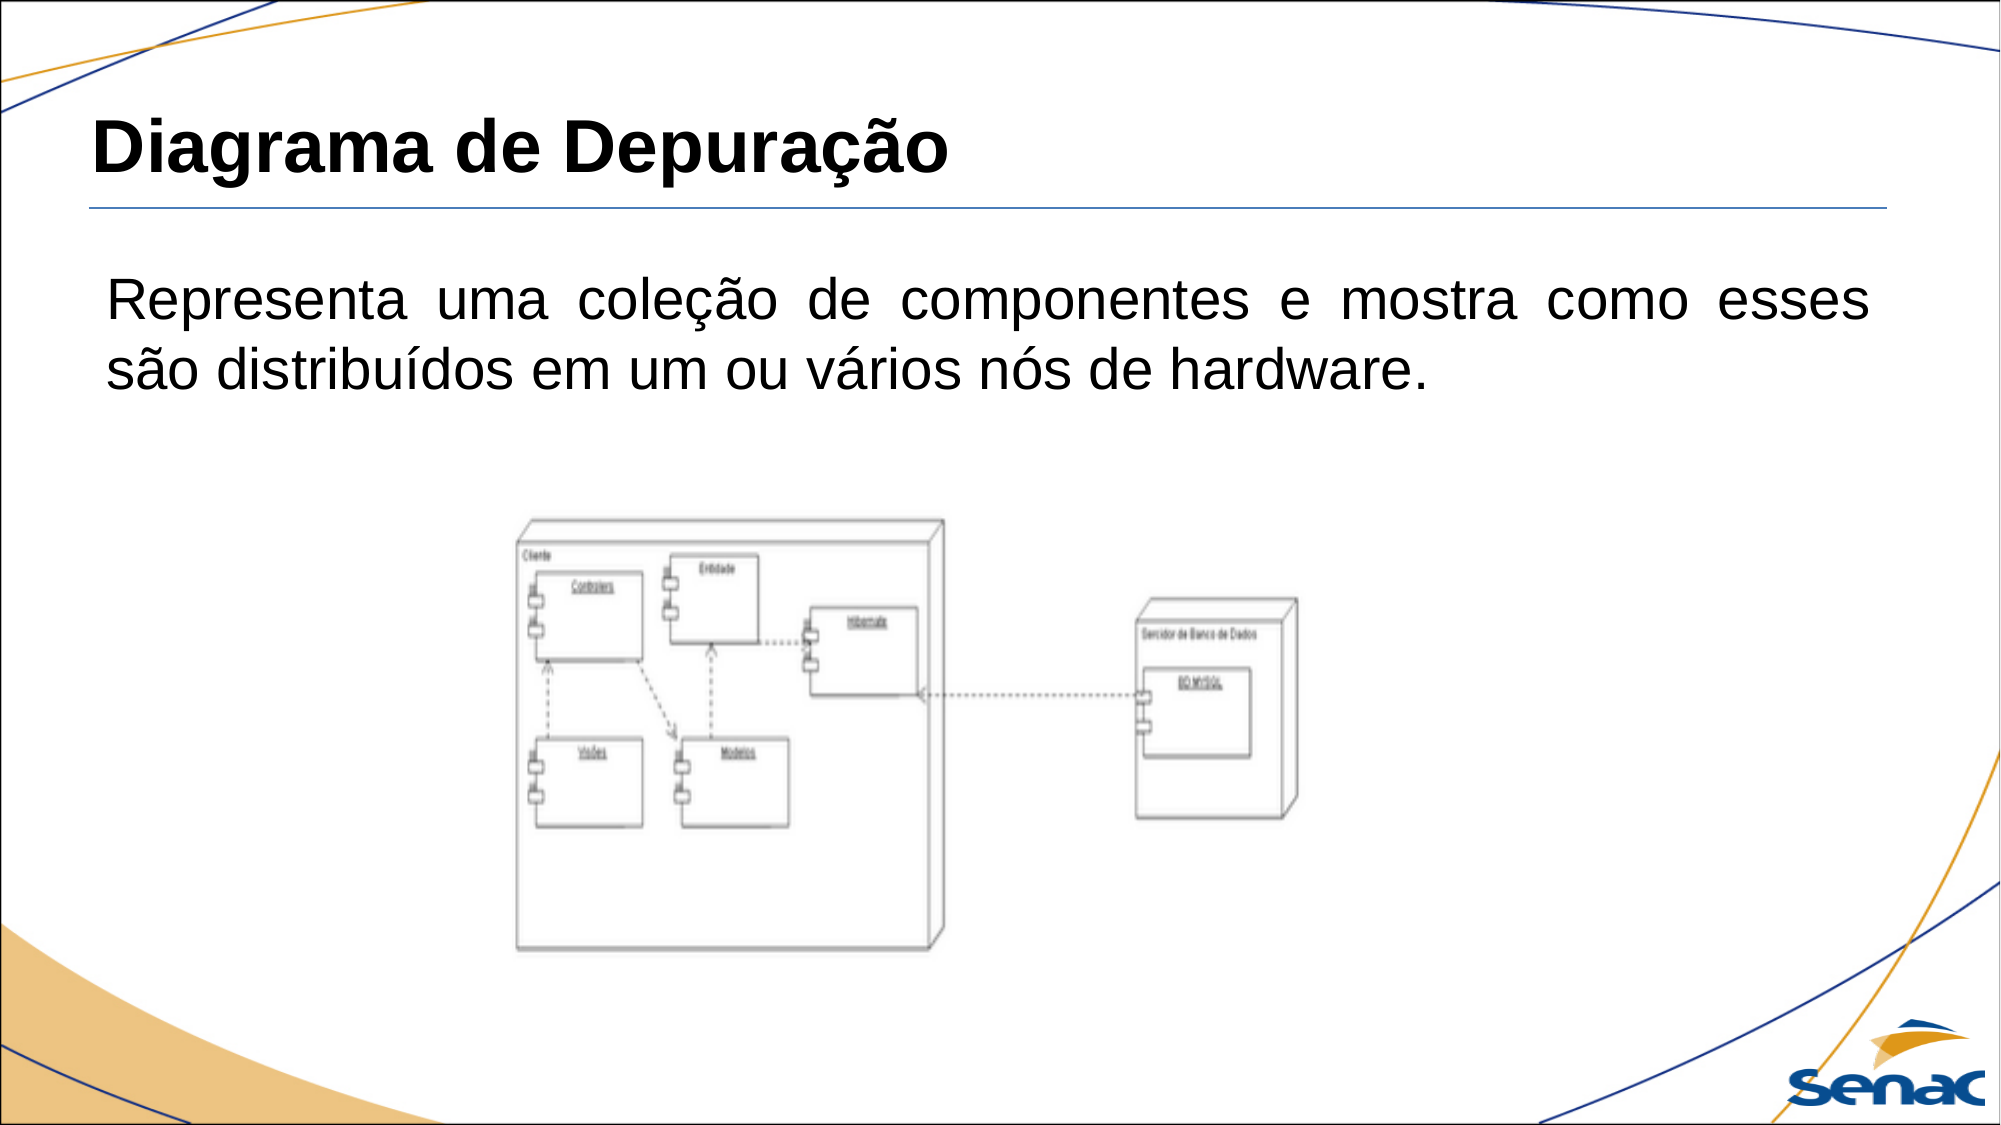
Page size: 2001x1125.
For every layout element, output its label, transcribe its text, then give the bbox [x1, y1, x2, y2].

picture [0, 0, 2001, 1125]
text_box Representa uma coleção de componentes e mostra como esses são distribuídos em um ou vários nós de hardware. [91, 253, 1888, 409]
text_box Diagrama de Depuração [76, 89, 1888, 197]
